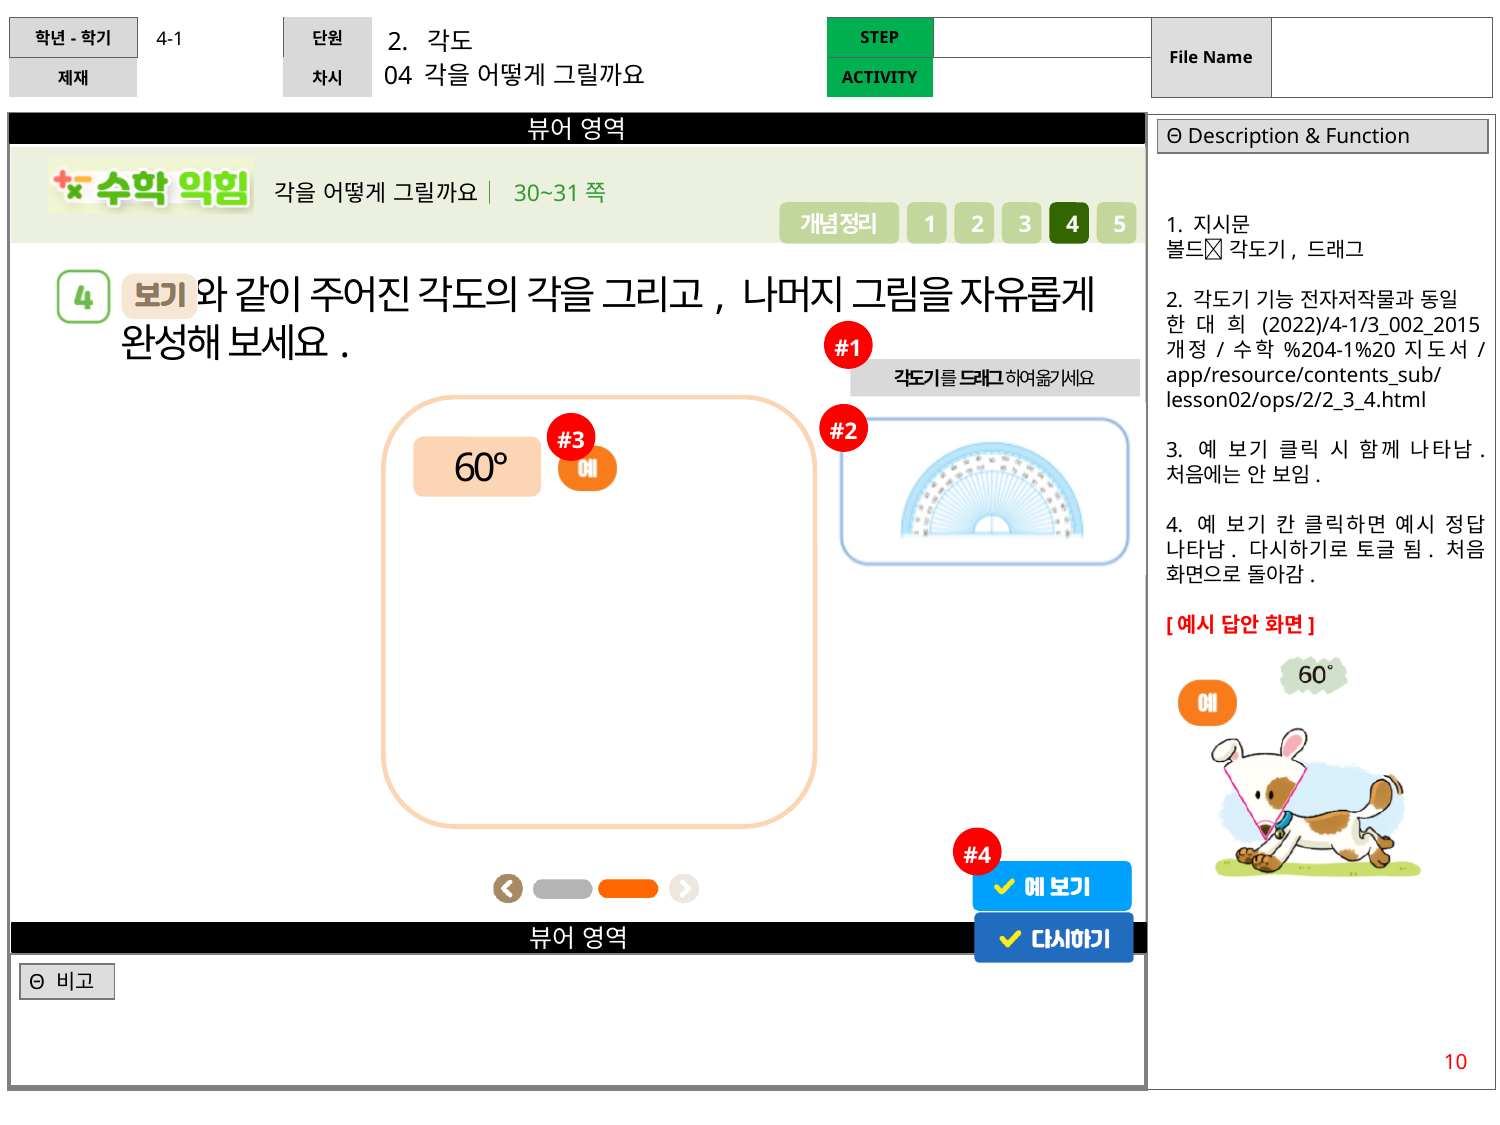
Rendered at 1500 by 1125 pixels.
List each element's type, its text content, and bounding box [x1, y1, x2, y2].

picture [1176, 650, 1427, 884]
table_header Θ Description & Function [1158, 120, 1487, 152]
text_box [411, 434, 538, 499]
text_box 2. 각도 [372, 18, 828, 43]
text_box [489, 871, 702, 906]
text_box 60° [438, 434, 552, 497]
text_box 4-1 [141, 18, 284, 55]
text_box 1. 지시문 볼드 각도기, 드래그 2. 각도기 기능 전자저작물과 동일 한대희(2022)/4-1/3_002_2015개정/수학%204-1%20지도서/app/resource/contents_sub/lesson02/ops/2/2_3_4.html 3. 예 보기 클릭 시 함께 나타남. 처음에는 안 보임. 4. 예 보기 칸 클릭하면 예시 정답 나타남. 다시하기로 토글 됨. 처음 화면으로 돌아감. [예시 답안 화면] [1151, 179, 1500, 669]
text_box 개념 정리 [777, 200, 902, 246]
text_box #4 [950, 825, 1004, 875]
text_box 와 같이 주어진 각도의 각을 그리고, 나머지 그림을 자유롭게 완성해 보세요. [105, 263, 1109, 373]
picture [832, 403, 1146, 575]
text_box 각도기를 드래그하여 옮기세요 [850, 359, 1140, 397]
text_box 3 [999, 200, 1044, 246]
text_box [381, 394, 818, 829]
text_box #1 [821, 318, 875, 371]
text_box 1 [904, 200, 949, 246]
picture [970, 858, 1135, 964]
picture [119, 270, 198, 321]
text_box 4 [1047, 200, 1092, 246]
text_box #3 [544, 410, 598, 454]
text_box #2 [817, 406, 828, 449]
text_box 2 [952, 200, 997, 246]
text_box 04 각을 어떻게 그릴까요 [369, 52, 787, 98]
text_box 5 [1094, 200, 1139, 246]
text_box 각을 어떻게 그릴까요│ 30~31쪽 [259, 171, 808, 214]
picture [48, 158, 254, 214]
picture [51, 266, 114, 327]
picture [556, 442, 619, 494]
